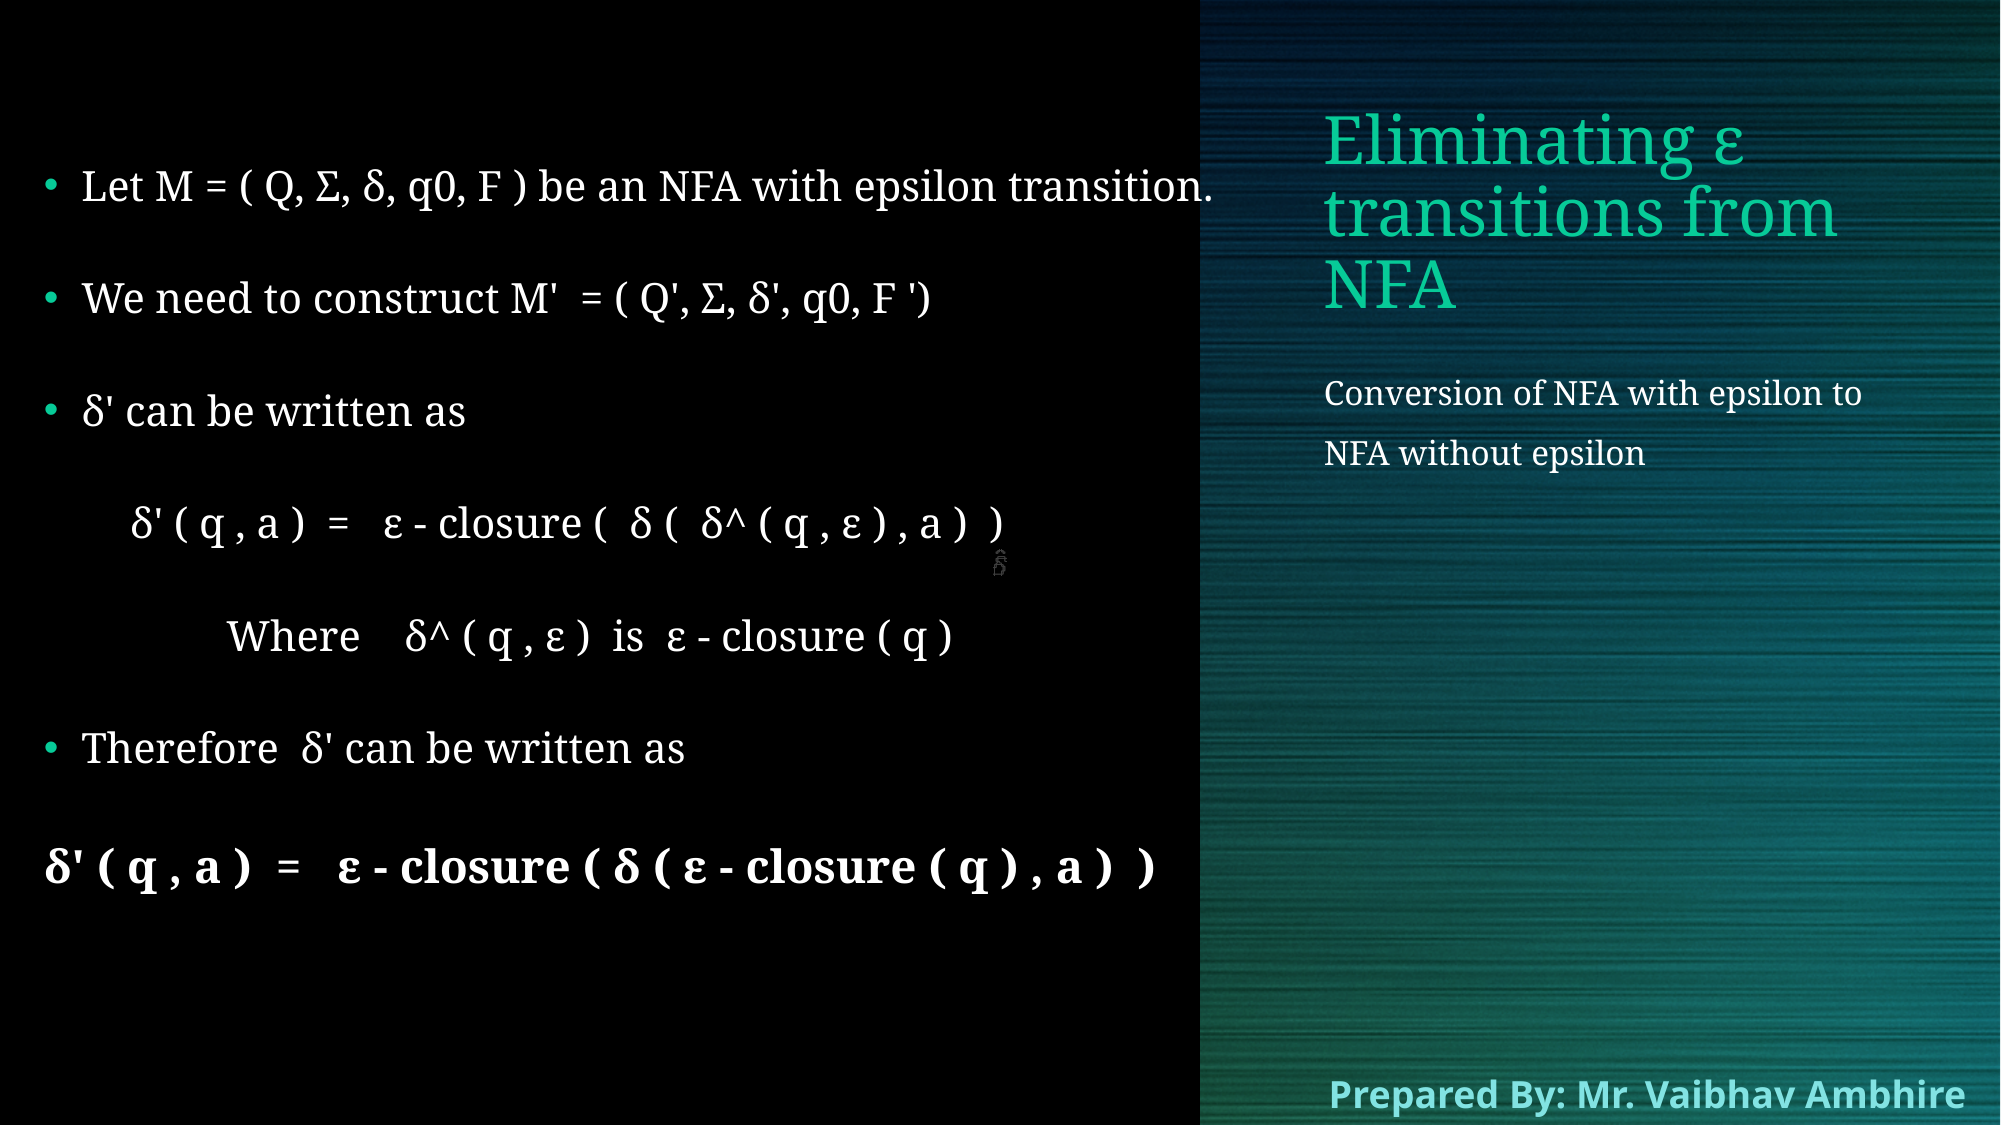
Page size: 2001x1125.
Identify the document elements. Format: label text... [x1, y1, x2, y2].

picture [1775, 71, 1806, 75]
picture [1200, 0, 2001, 1125]
list Conversion of NFA with epsilon to NFA without epsilon [1308, 344, 1900, 645]
picture [1579, 71, 1604, 75]
list Let M = ( Q, Σ, δ, q0, F ) be an NFA with epsilon transition. We need to construct M' = ( Q', Σ, δ', q0, F ') δ' can be written as δ' ( q , a ) = ε - closure ( δ ( δ^ ( q , ε ) , a ) ) Where δ^ ( q , ε ) is ε - closure ( q ) Therefore δ' can be written as δ' ( q , a ) = ε - closure ( δ ( ε - closure ( q ) , a ) ) [28, 126, 1252, 1027]
picture [1655, 71, 1688, 75]
picture [993, 549, 1007, 576]
picture [1289, 243, 1302, 248]
picture [1607, 71, 1640, 75]
picture [1558, 71, 1575, 75]
title Eliminating ε transitions from NFA [1308, 75, 1900, 330]
